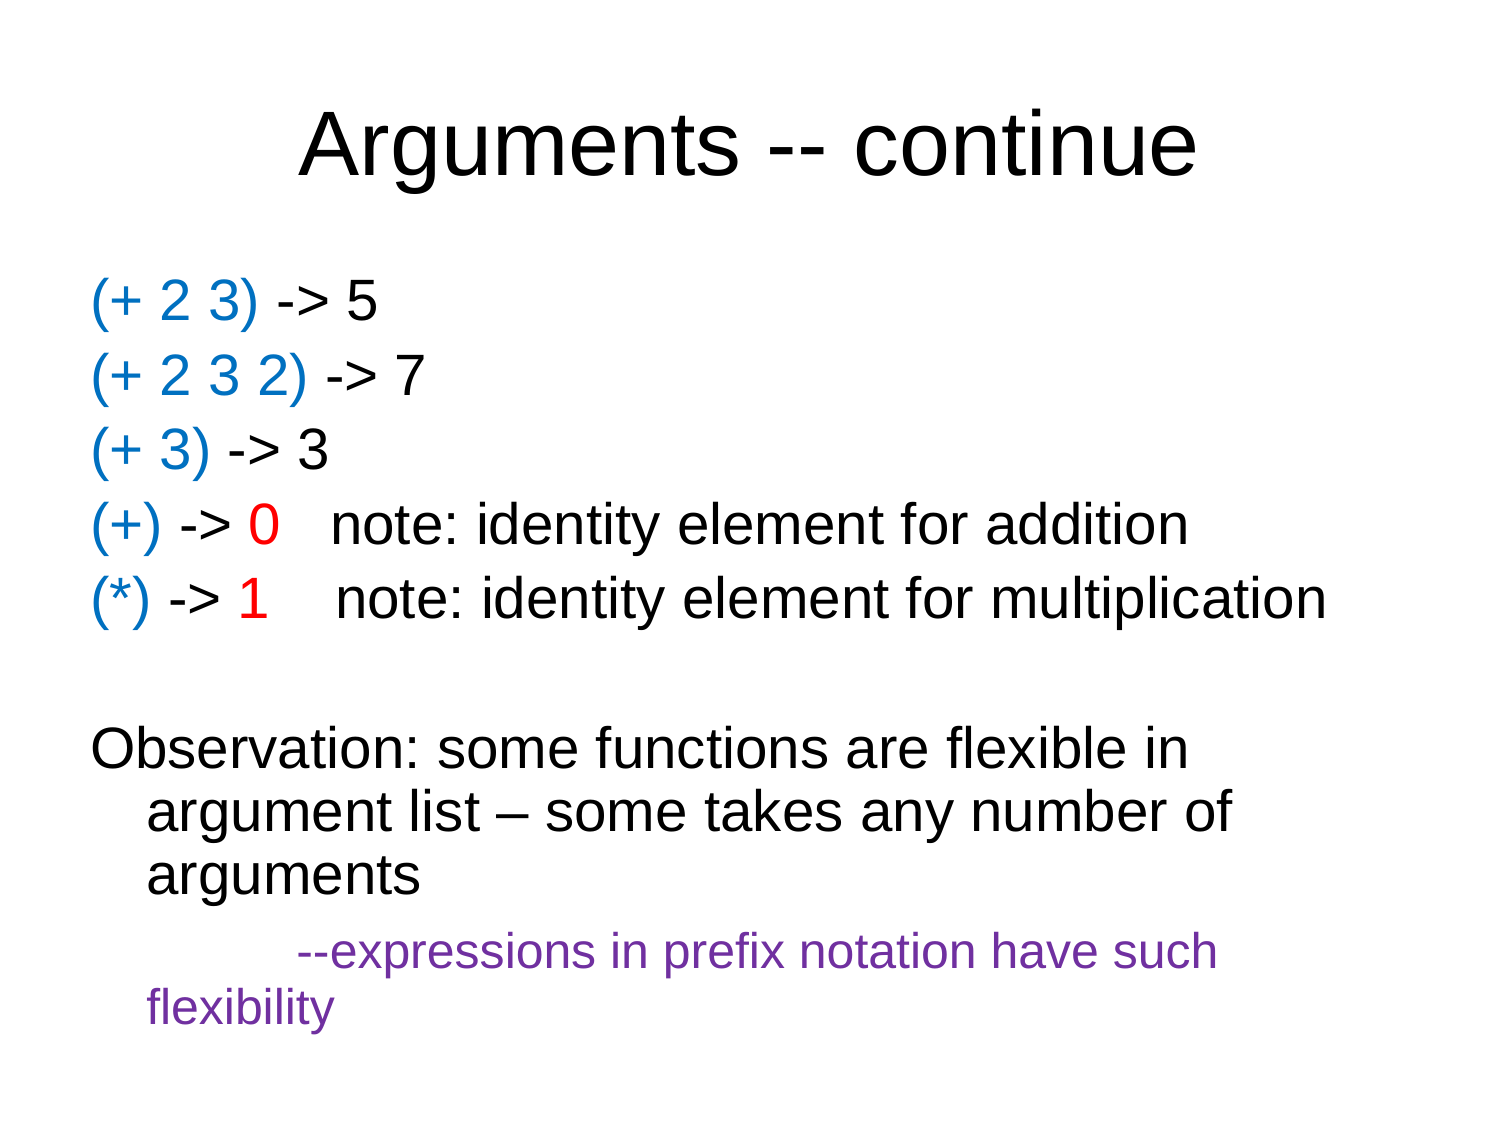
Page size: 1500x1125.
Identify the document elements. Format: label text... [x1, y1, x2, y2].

title Arguments -- continue [75, 45, 1425, 233]
list (+ 2 3) -> 5 (+ 2 3 2) -> 7 (+ 3) -> 3 (+) -> 0 note: identity element for addition (*) -> 1 note: identity element for multiplication Observation: some functions are flexible in argument list – some takes any number of arguments --expressions in prefix notation have such flexibility [75, 262, 1425, 1005]
